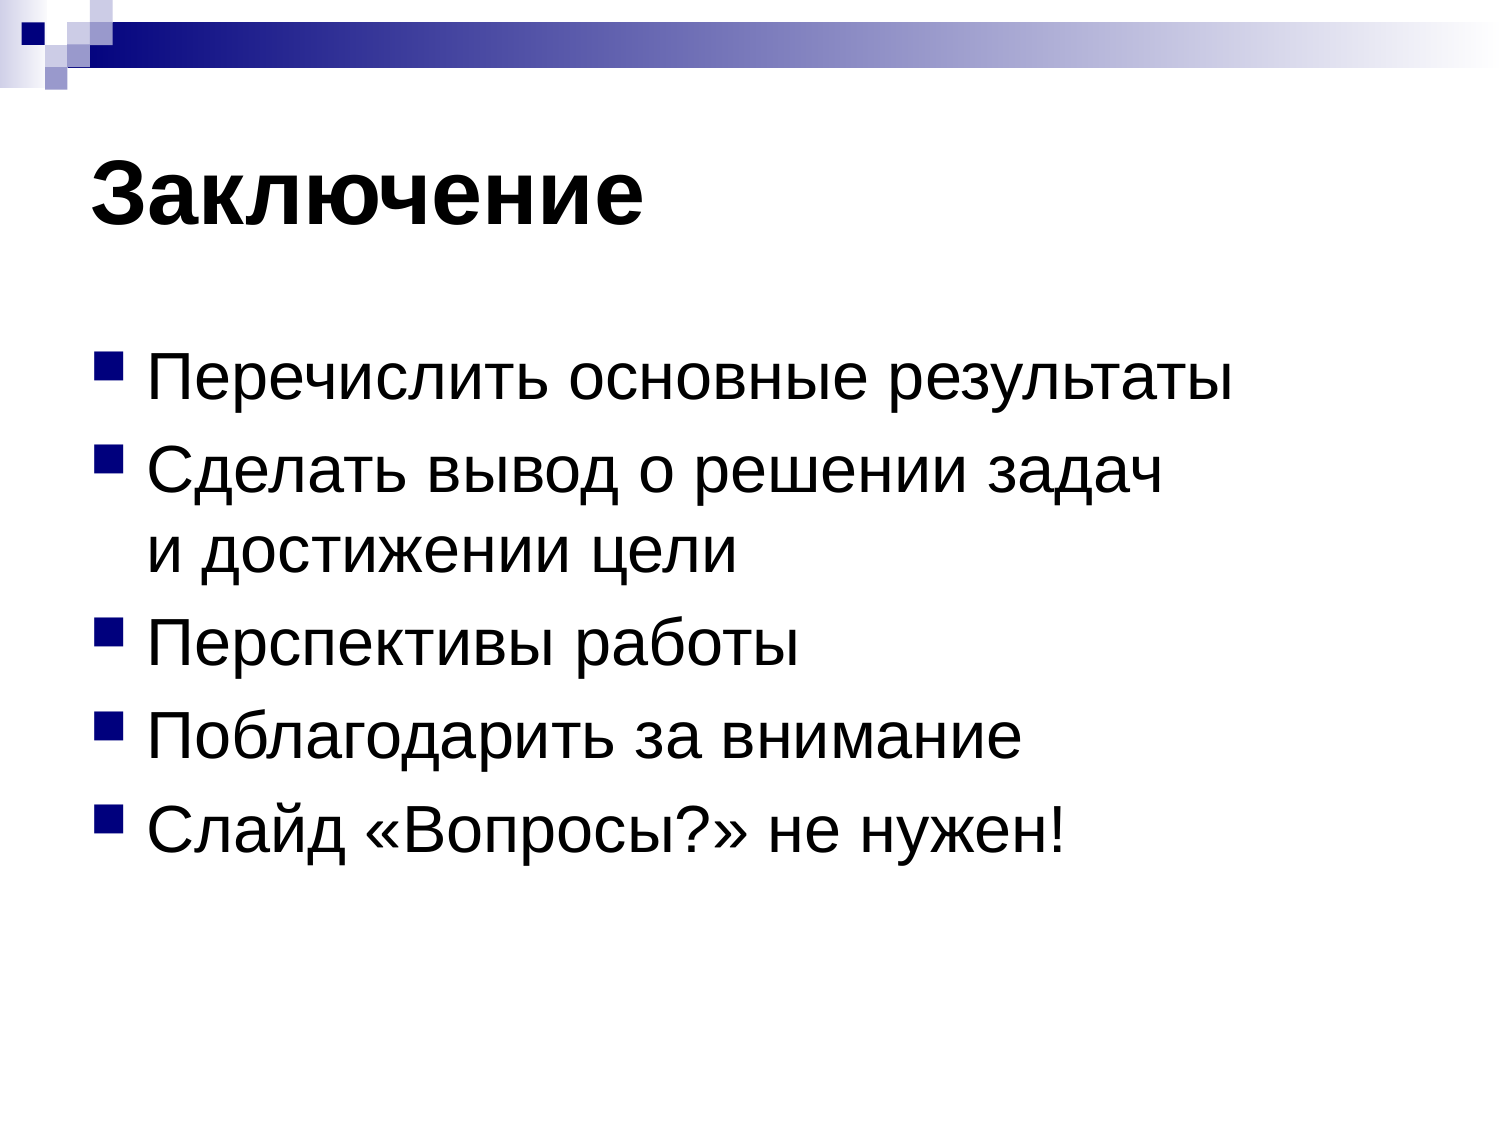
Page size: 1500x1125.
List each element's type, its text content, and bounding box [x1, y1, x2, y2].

title Заключение [75, 75, 1425, 300]
list Перечислить основные результаты Сделать вывод о решении задач и достижении цели Перспективы работы Поблагодарить за внимание Слайд «Вопросы?» не нужен! [75, 324, 1425, 963]
